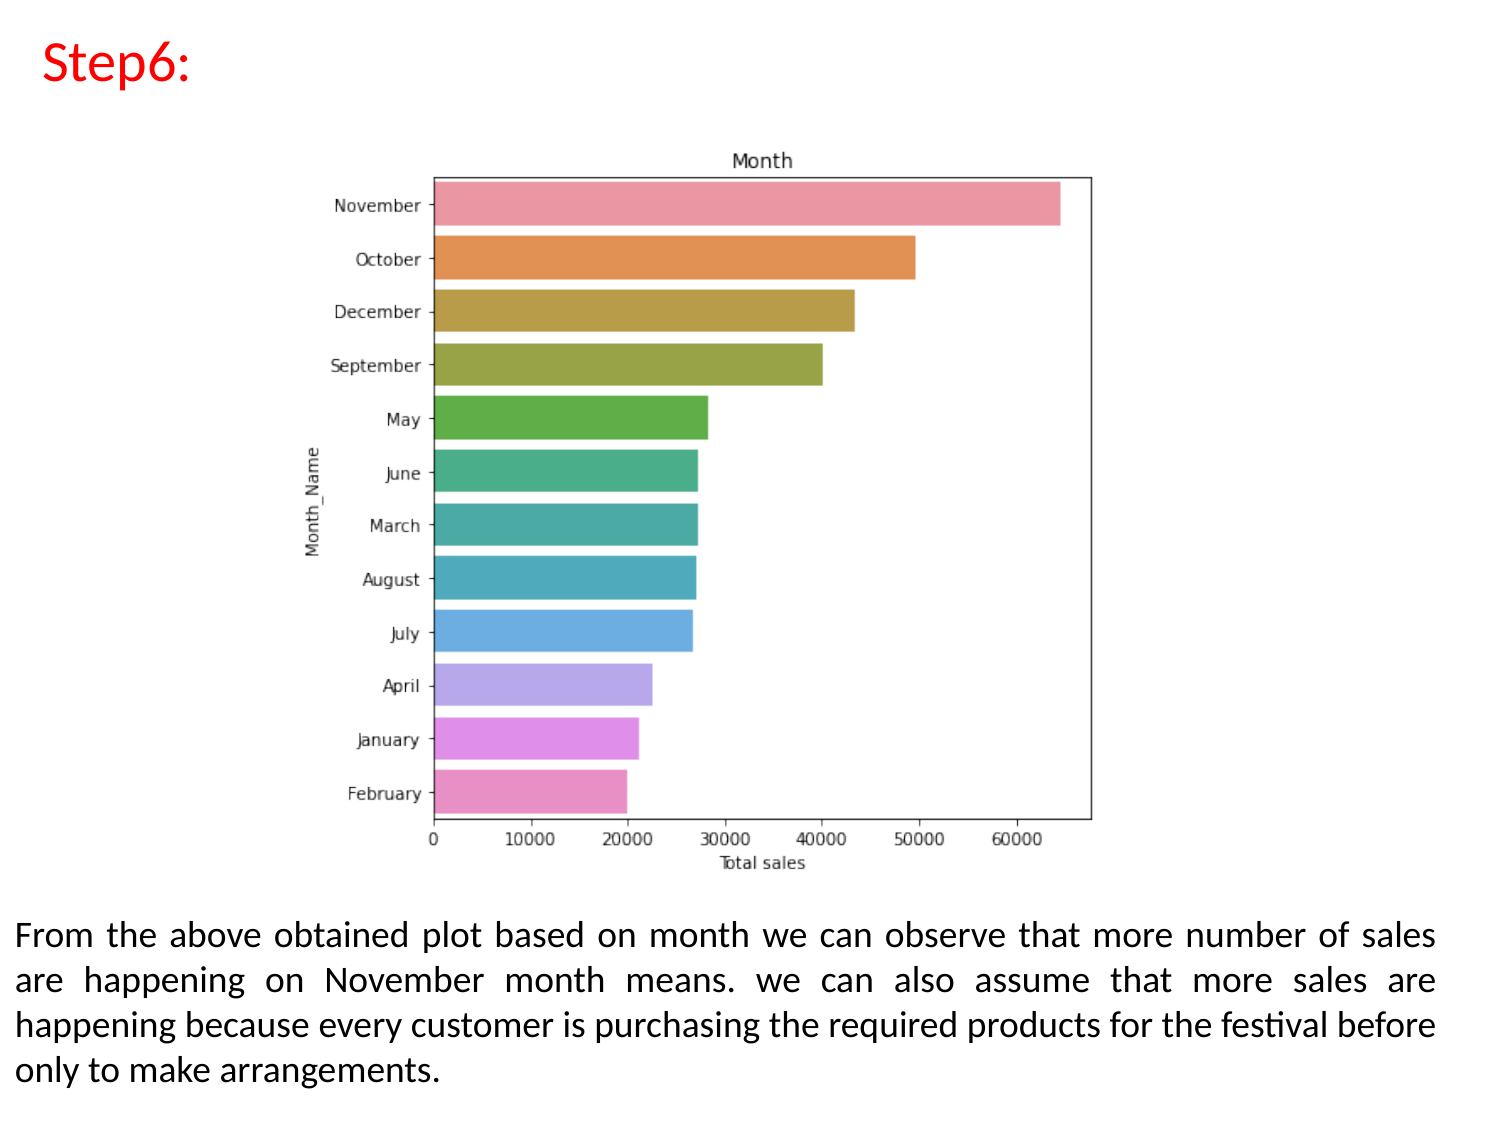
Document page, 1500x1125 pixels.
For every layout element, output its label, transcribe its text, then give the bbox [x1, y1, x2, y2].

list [292, 140, 1103, 884]
text_box From the above obtained plot based on month we can observe that more number of sales are happening on November month means. we can also assume that more sales are happening because every customer is purchasing the required products for the festival before only to make arrangements. [0, 902, 1453, 1098]
title Step6: [0, 0, 282, 118]
